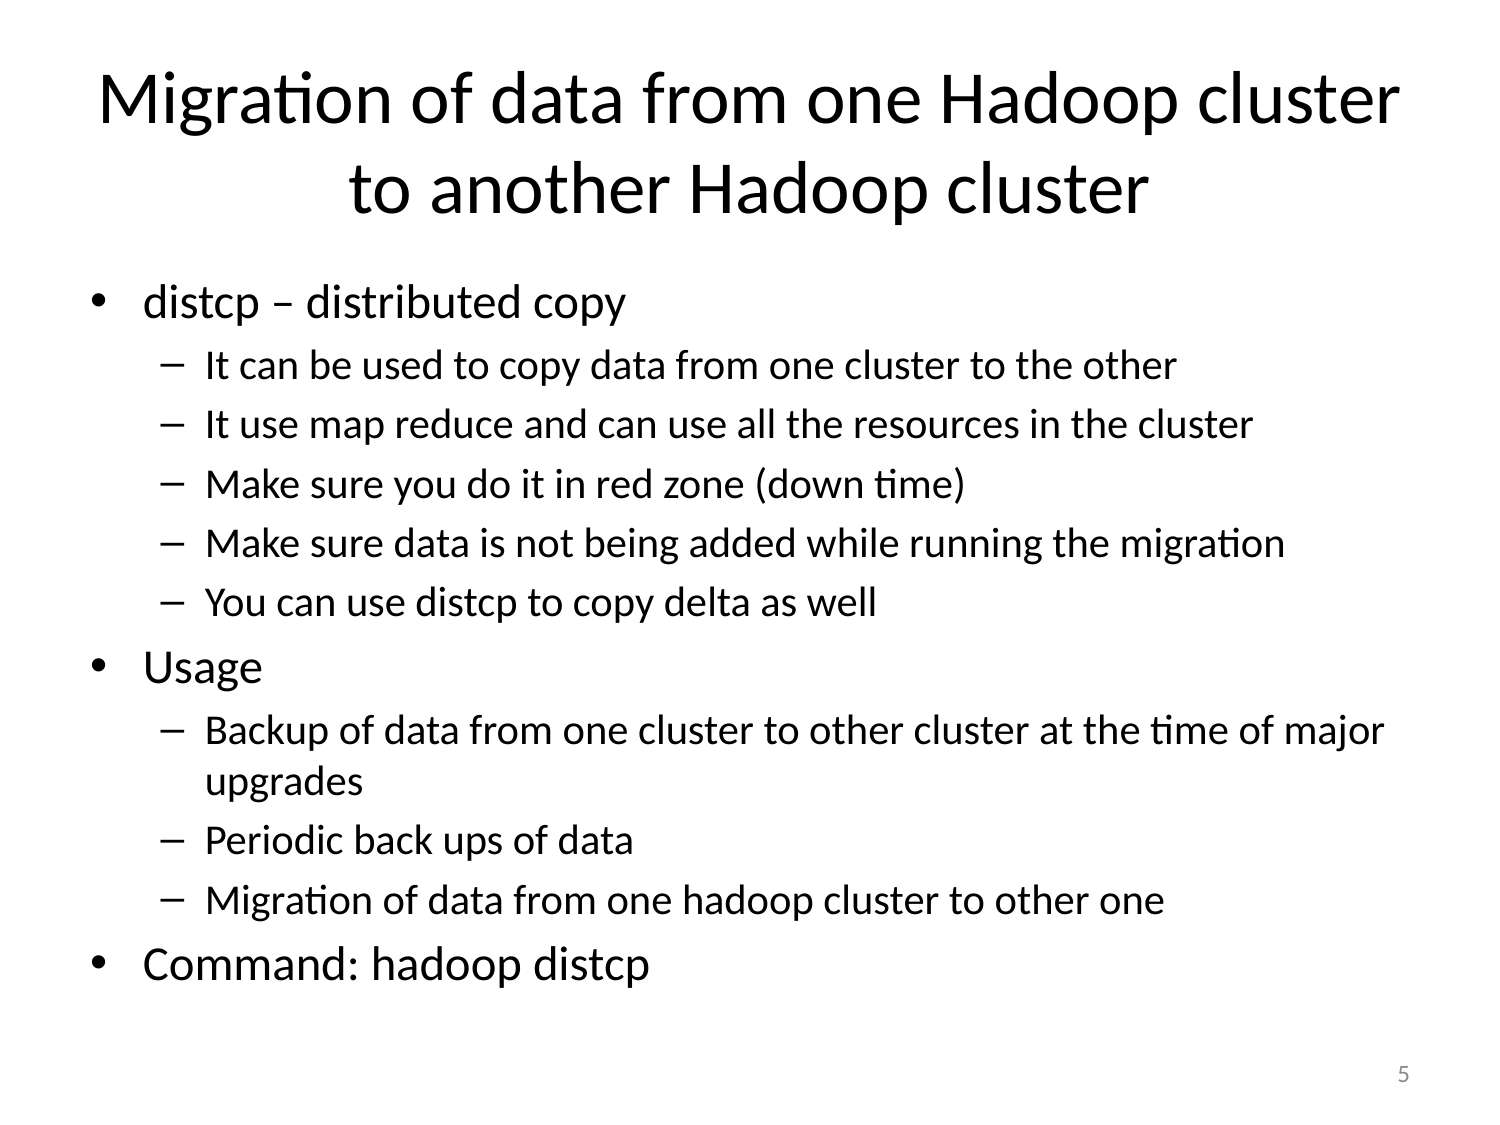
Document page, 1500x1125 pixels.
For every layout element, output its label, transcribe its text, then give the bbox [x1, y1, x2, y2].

title Migration of data from one Hadoop cluster to another Hadoop cluster [75, 45, 1425, 233]
list distcp – distributed copy It can be used to copy data from one cluster to the other It use map reduce and can use all the resources in the cluster Make sure you do it in red zone (down time) Make sure data is not being added while running the migration You can use distcp to copy delta as well Usage Backup of data from one cluster to other cluster at the time of major upgrades Periodic back ups of data Migration of data from one hadoop cluster to other one Command: hadoop distcp [75, 262, 1425, 1005]
slide_number 5 [1074, 1042, 1425, 1103]
